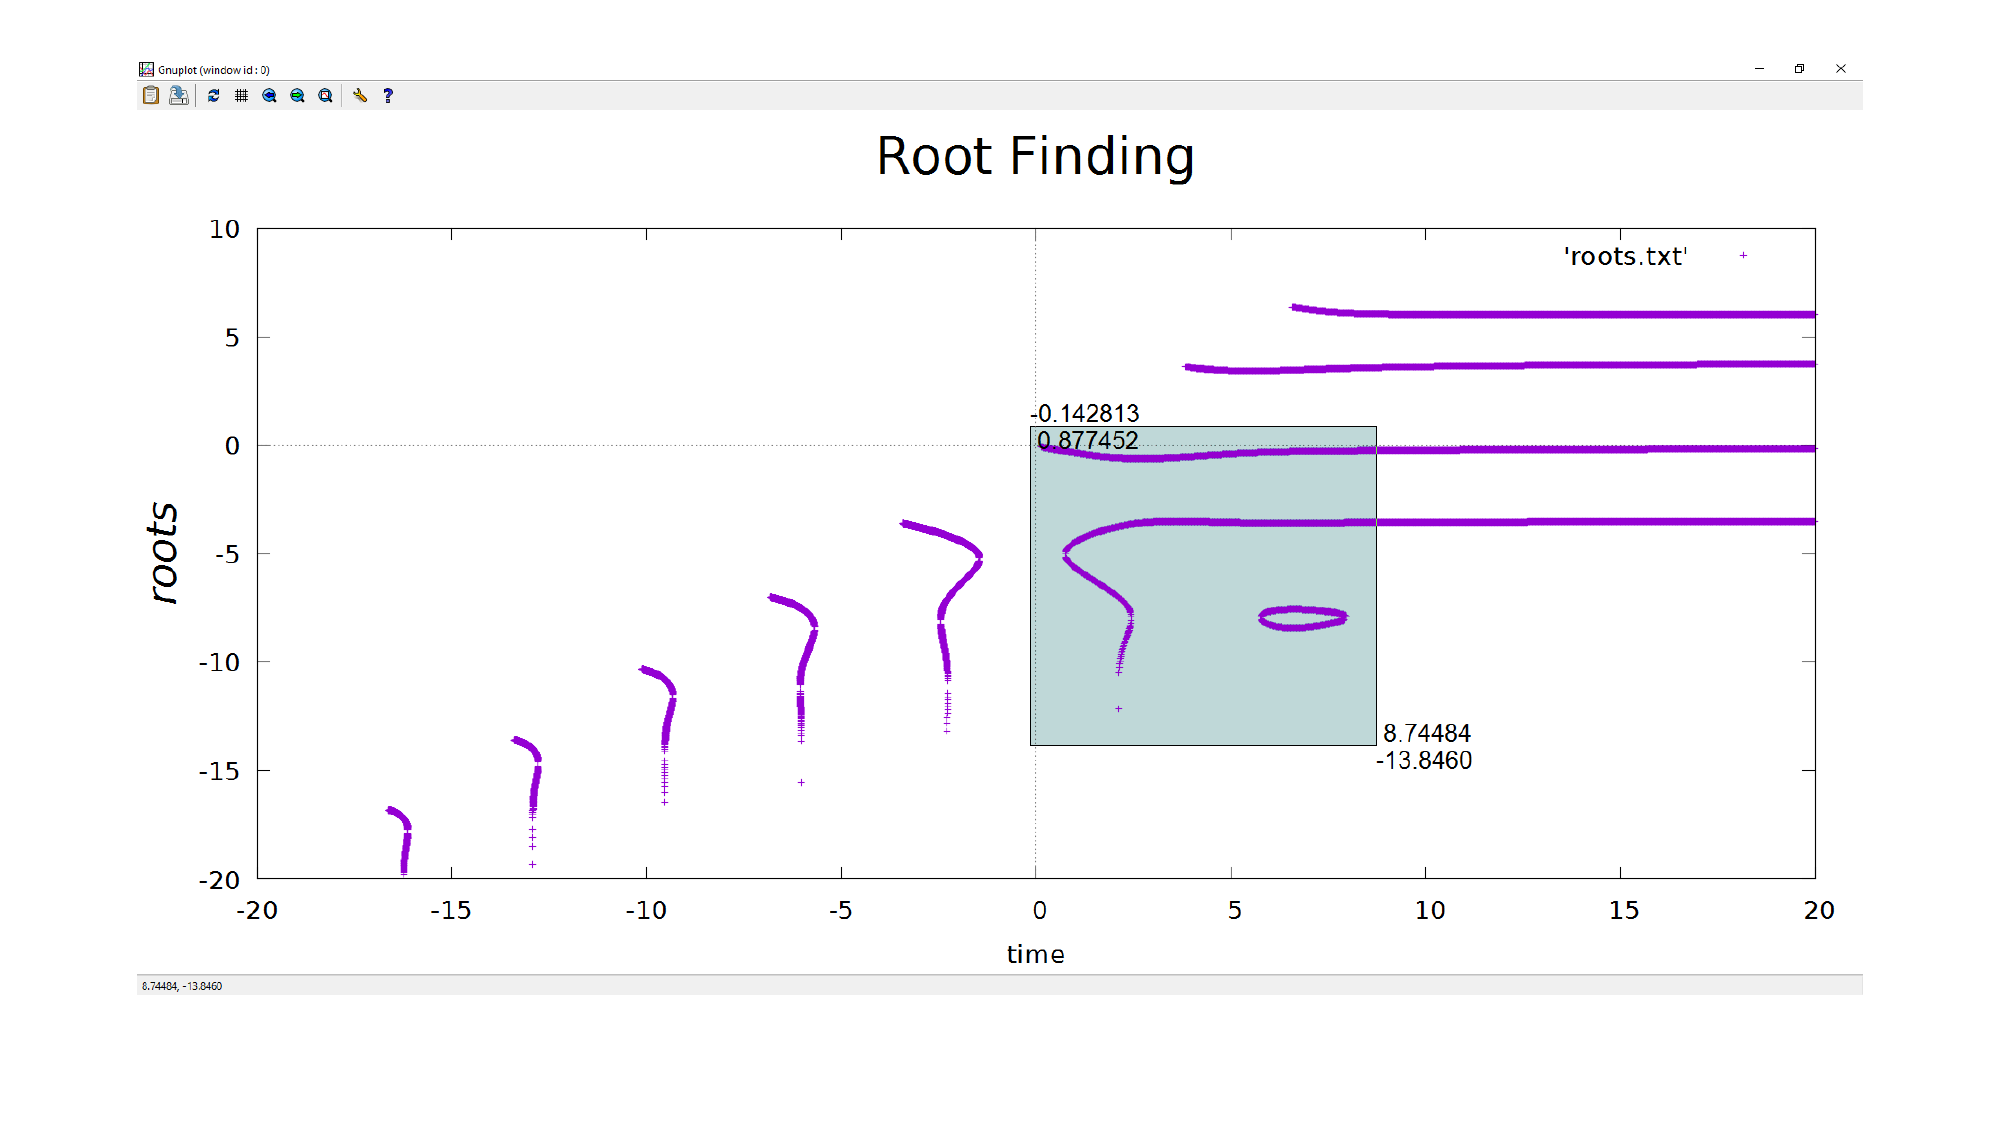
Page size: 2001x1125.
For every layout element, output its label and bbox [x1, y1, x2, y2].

list [137, 59, 1863, 995]
